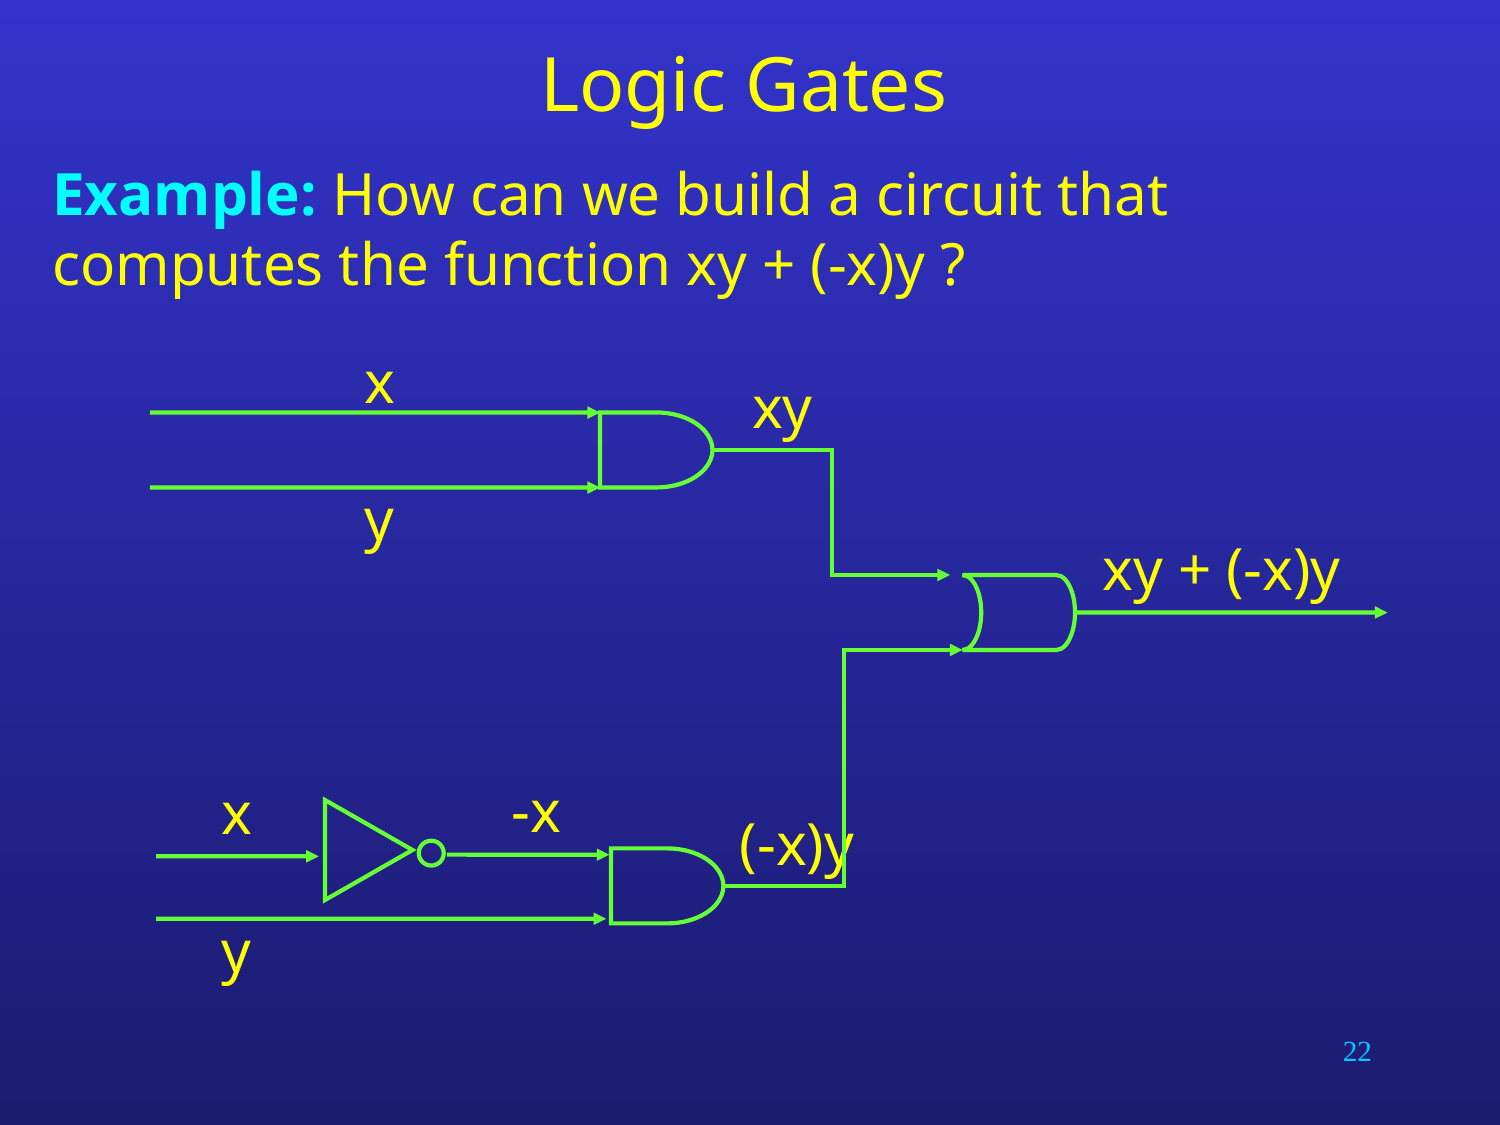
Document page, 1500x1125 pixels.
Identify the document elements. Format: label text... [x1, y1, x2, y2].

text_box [149, 337, 1388, 992]
slide_number 22 [1074, 1025, 1388, 1100]
title Logic Gates [37, 0, 1450, 149]
list Example: How can we build a circuit that computes the function xy + (-x)y ? [37, 149, 1463, 313]
